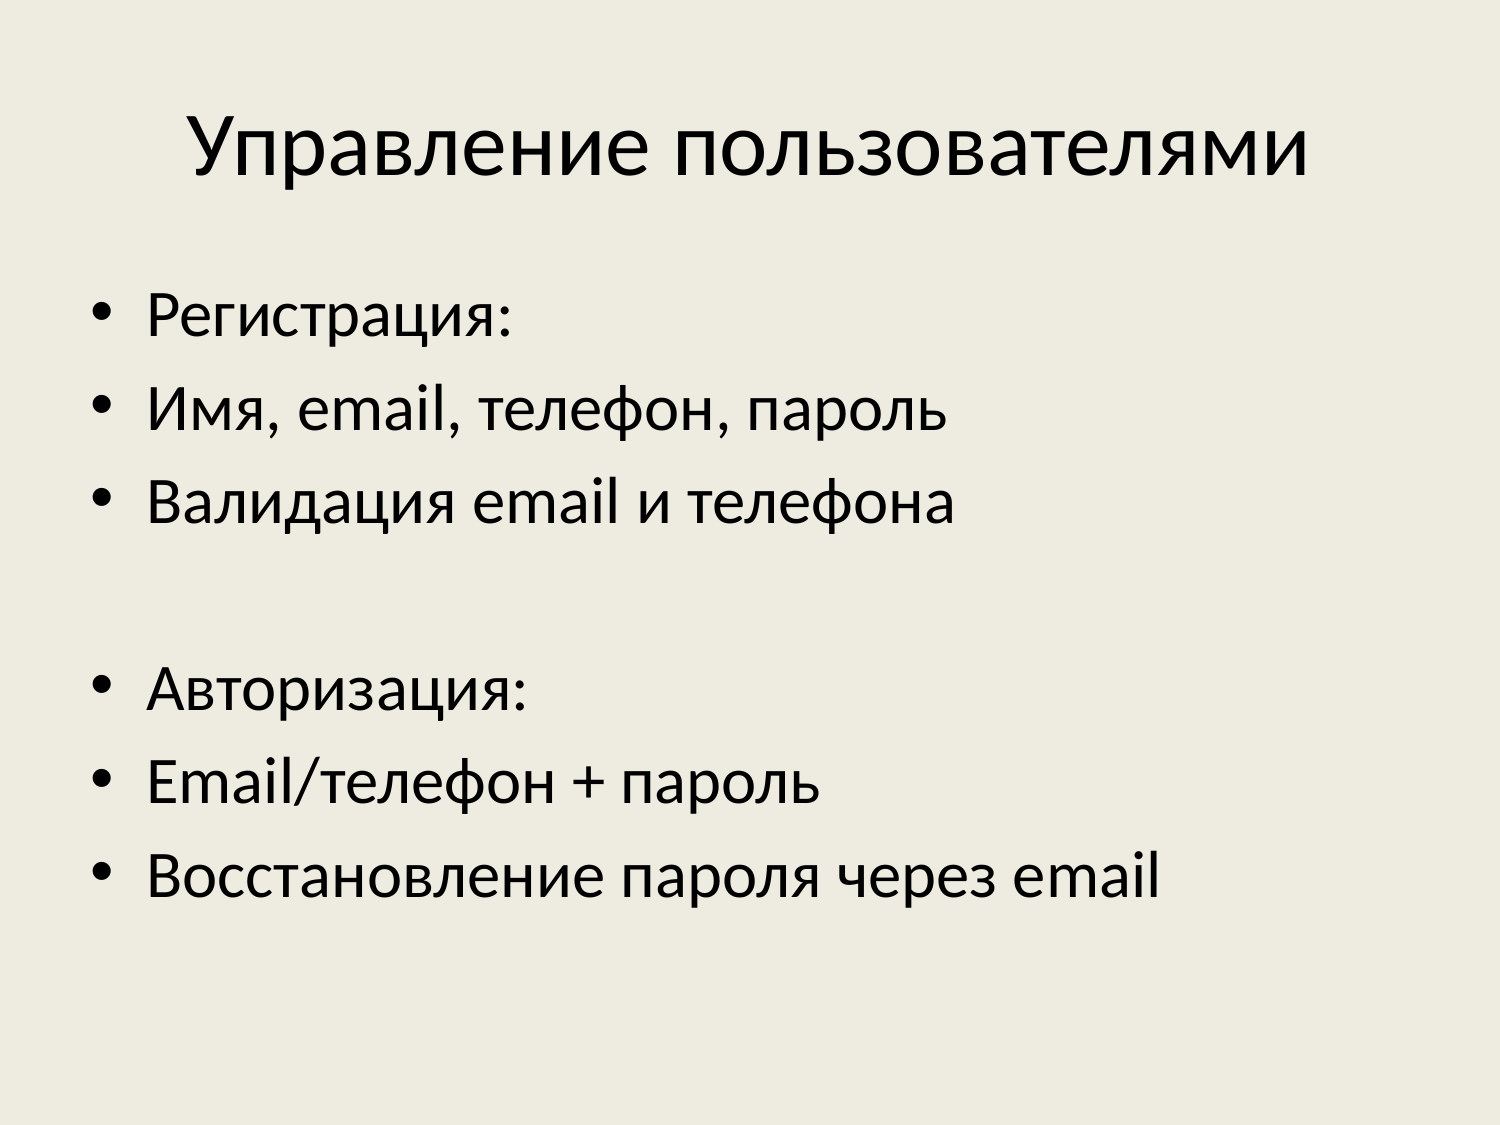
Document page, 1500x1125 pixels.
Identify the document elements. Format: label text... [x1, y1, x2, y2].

list Регистрация: Имя, email, телефон, пароль Валидация email и телефона Авторизация: Email/телефон + пароль Восстановление пароля через email [75, 262, 1425, 1005]
title Управление пользователями [75, 45, 1425, 233]
